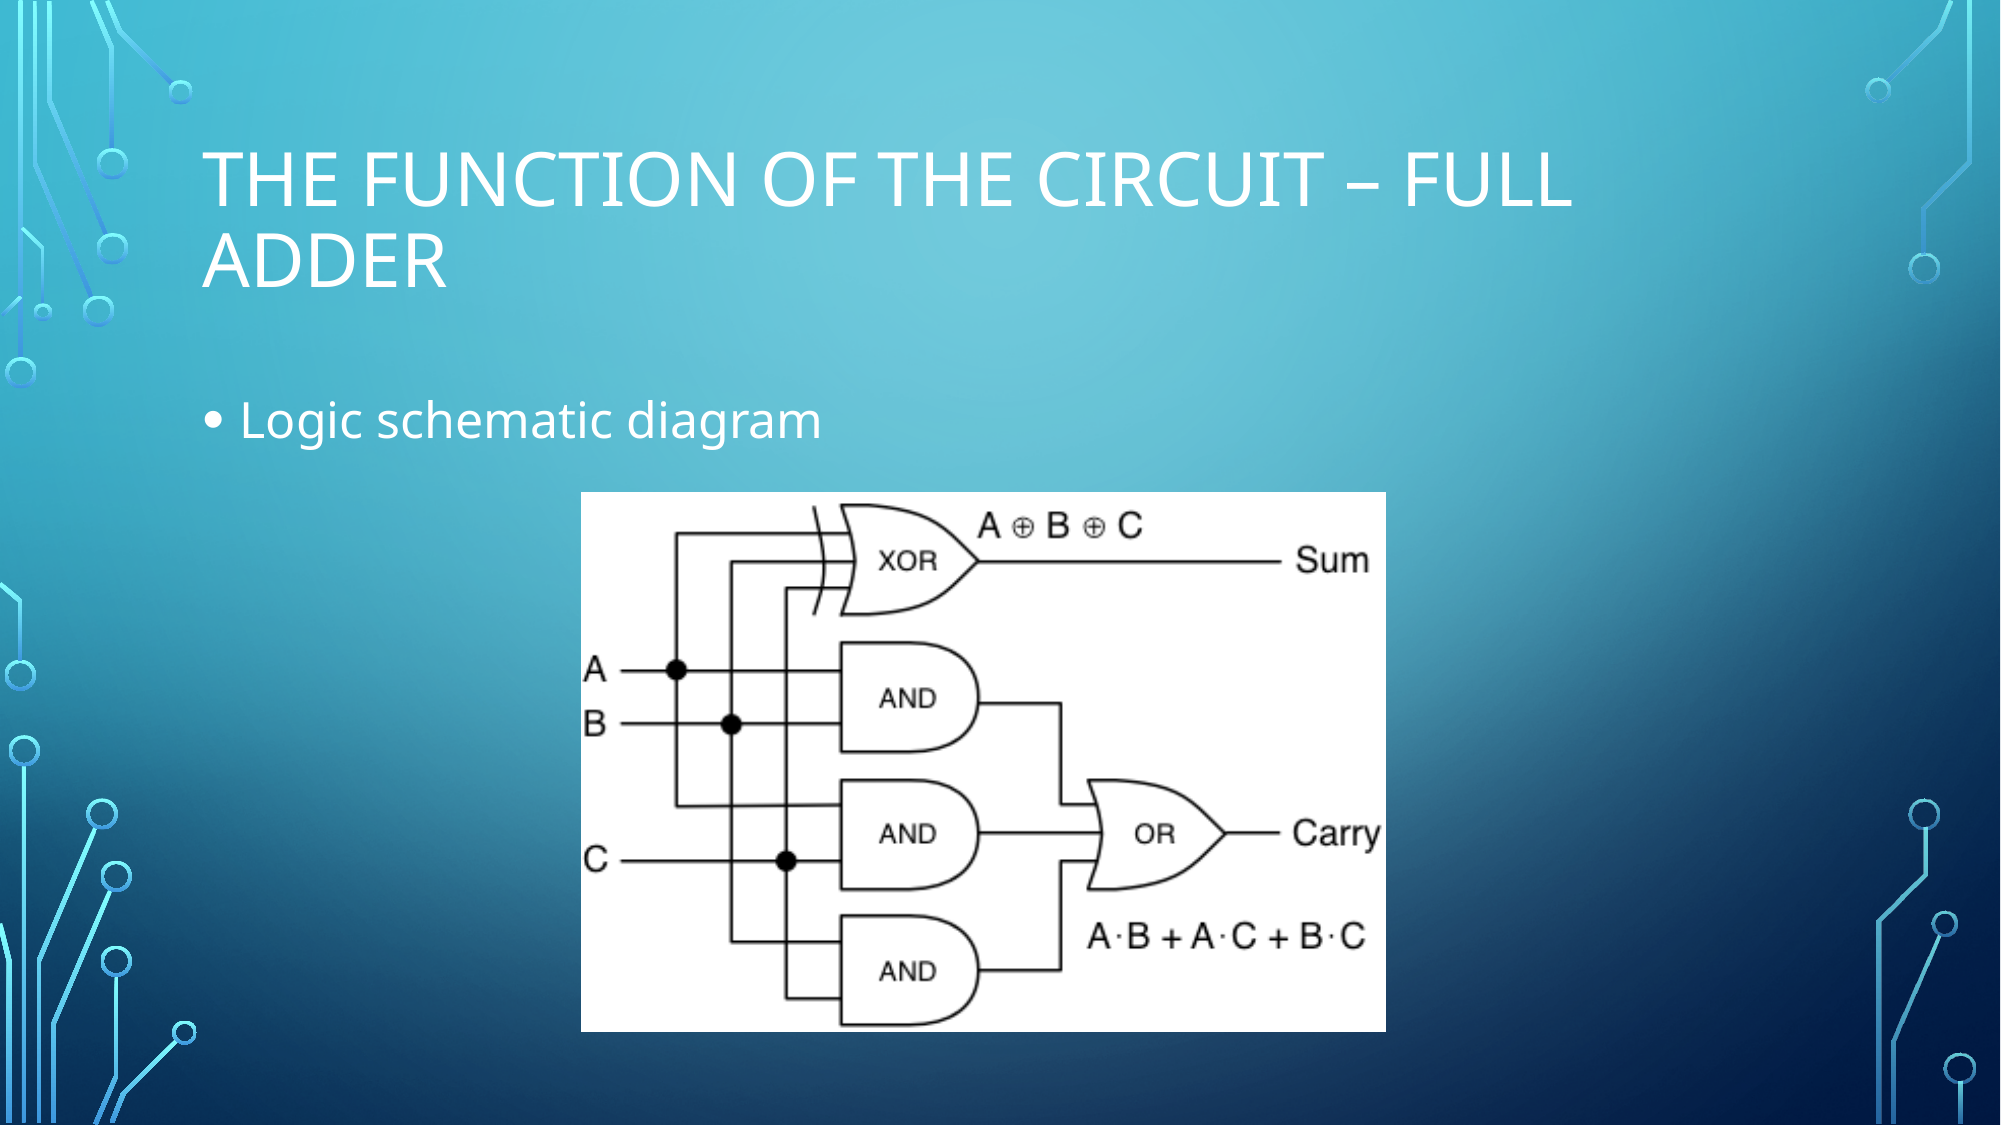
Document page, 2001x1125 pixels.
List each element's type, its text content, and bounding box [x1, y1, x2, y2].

title The function of the circuit – full adder [187, 101, 1813, 344]
picture [581, 491, 1386, 1032]
list Logic schematic diagram [187, 369, 1813, 950]
